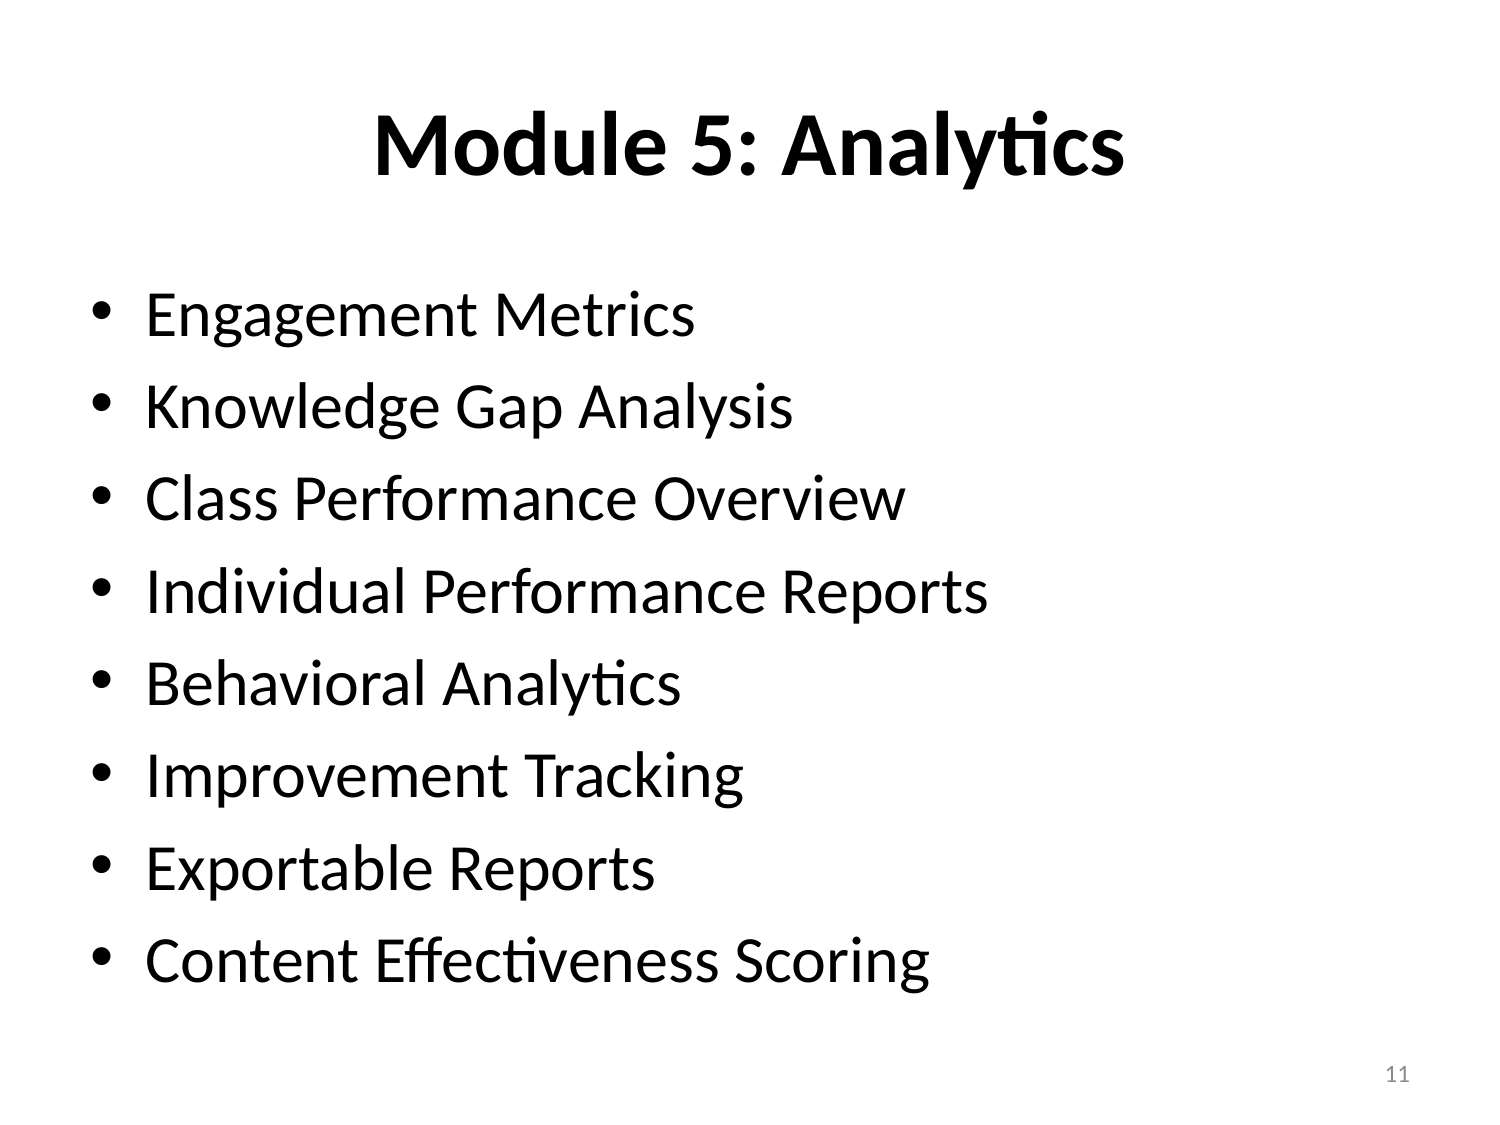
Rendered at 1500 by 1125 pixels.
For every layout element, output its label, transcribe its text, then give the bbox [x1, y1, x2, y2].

slide_number 11 [1074, 1042, 1425, 1103]
list Engagement Metrics Knowledge Gap Analysis Class Performance Overview Individual Performance Reports Behavioral Analytics Improvement Tracking Exportable Reports Content Effectiveness Scoring [75, 262, 1425, 1005]
title Module 5: Analytics [75, 45, 1425, 233]
